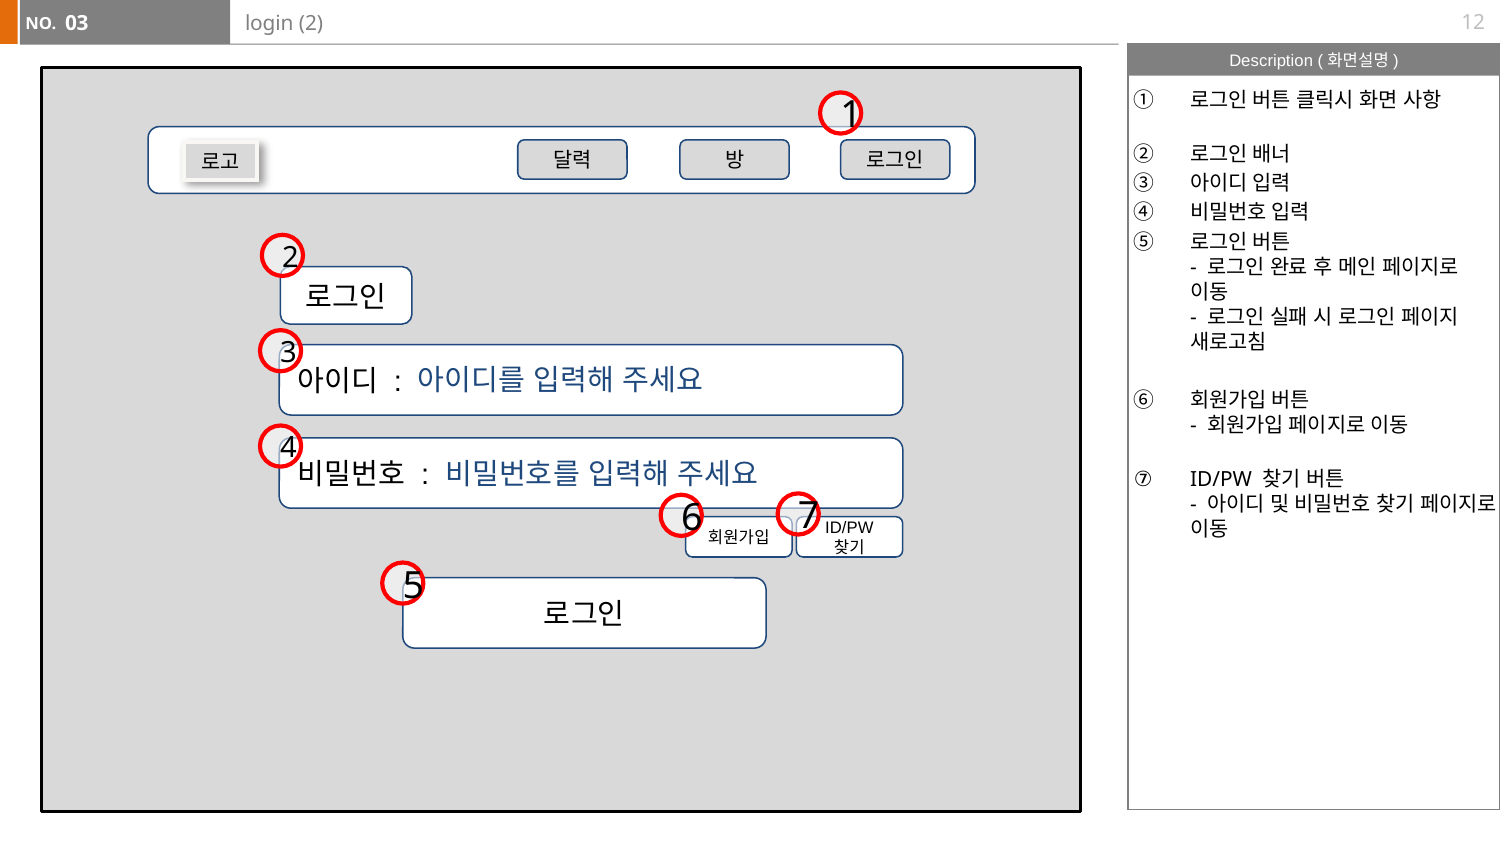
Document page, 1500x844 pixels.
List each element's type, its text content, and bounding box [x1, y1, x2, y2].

list 로그인 버튼 클릭시 화면 사항 로그인 배너 아이디 입력 비밀번호 입력 로그인 버튼 - 로그인 완료 후 메인 페이지로 이동 - 로그인 실패 시 로그인 페이지 새로고침 회원가입 버튼 - 회원가입 페이지로 이동 ID/PW 찾기 버튼 - 아이디 및 비밀번호 찾기 페이지로 이동 [1128, 79, 1500, 812]
text_box 비밀번호 : [279, 437, 903, 509]
title login (2) [230, 2, 1117, 51]
text_box 회원가입 [685, 516, 793, 558]
text_box 아이디 : [279, 344, 903, 416]
text_box 로고 [183, 141, 258, 180]
text_box 아이디를 입력해 주세요 [402, 354, 842, 404]
text_box 비밀번호를 입력해 주세요 [430, 447, 870, 498]
slide_number 12 [1409, 0, 1500, 46]
text_box 7 [777, 493, 819, 535]
text_box 달력 [517, 139, 628, 180]
text_box 6 [660, 494, 702, 536]
text_box 3 [259, 330, 302, 372]
text_box [148, 126, 976, 194]
text_box 5 [382, 562, 424, 604]
text_box 로그인 [280, 266, 412, 325]
text_box 1 [820, 92, 862, 134]
text_box ID/PW 찾기 [796, 516, 903, 558]
text_box 4 [259, 425, 302, 467]
text_box 방 [679, 139, 790, 180]
list 03 [64, 2, 231, 50]
text_box 2 [261, 234, 304, 276]
text_box [39, 65, 1083, 814]
text_box 로그인 [840, 139, 950, 180]
text_box 로그인 [402, 577, 767, 649]
